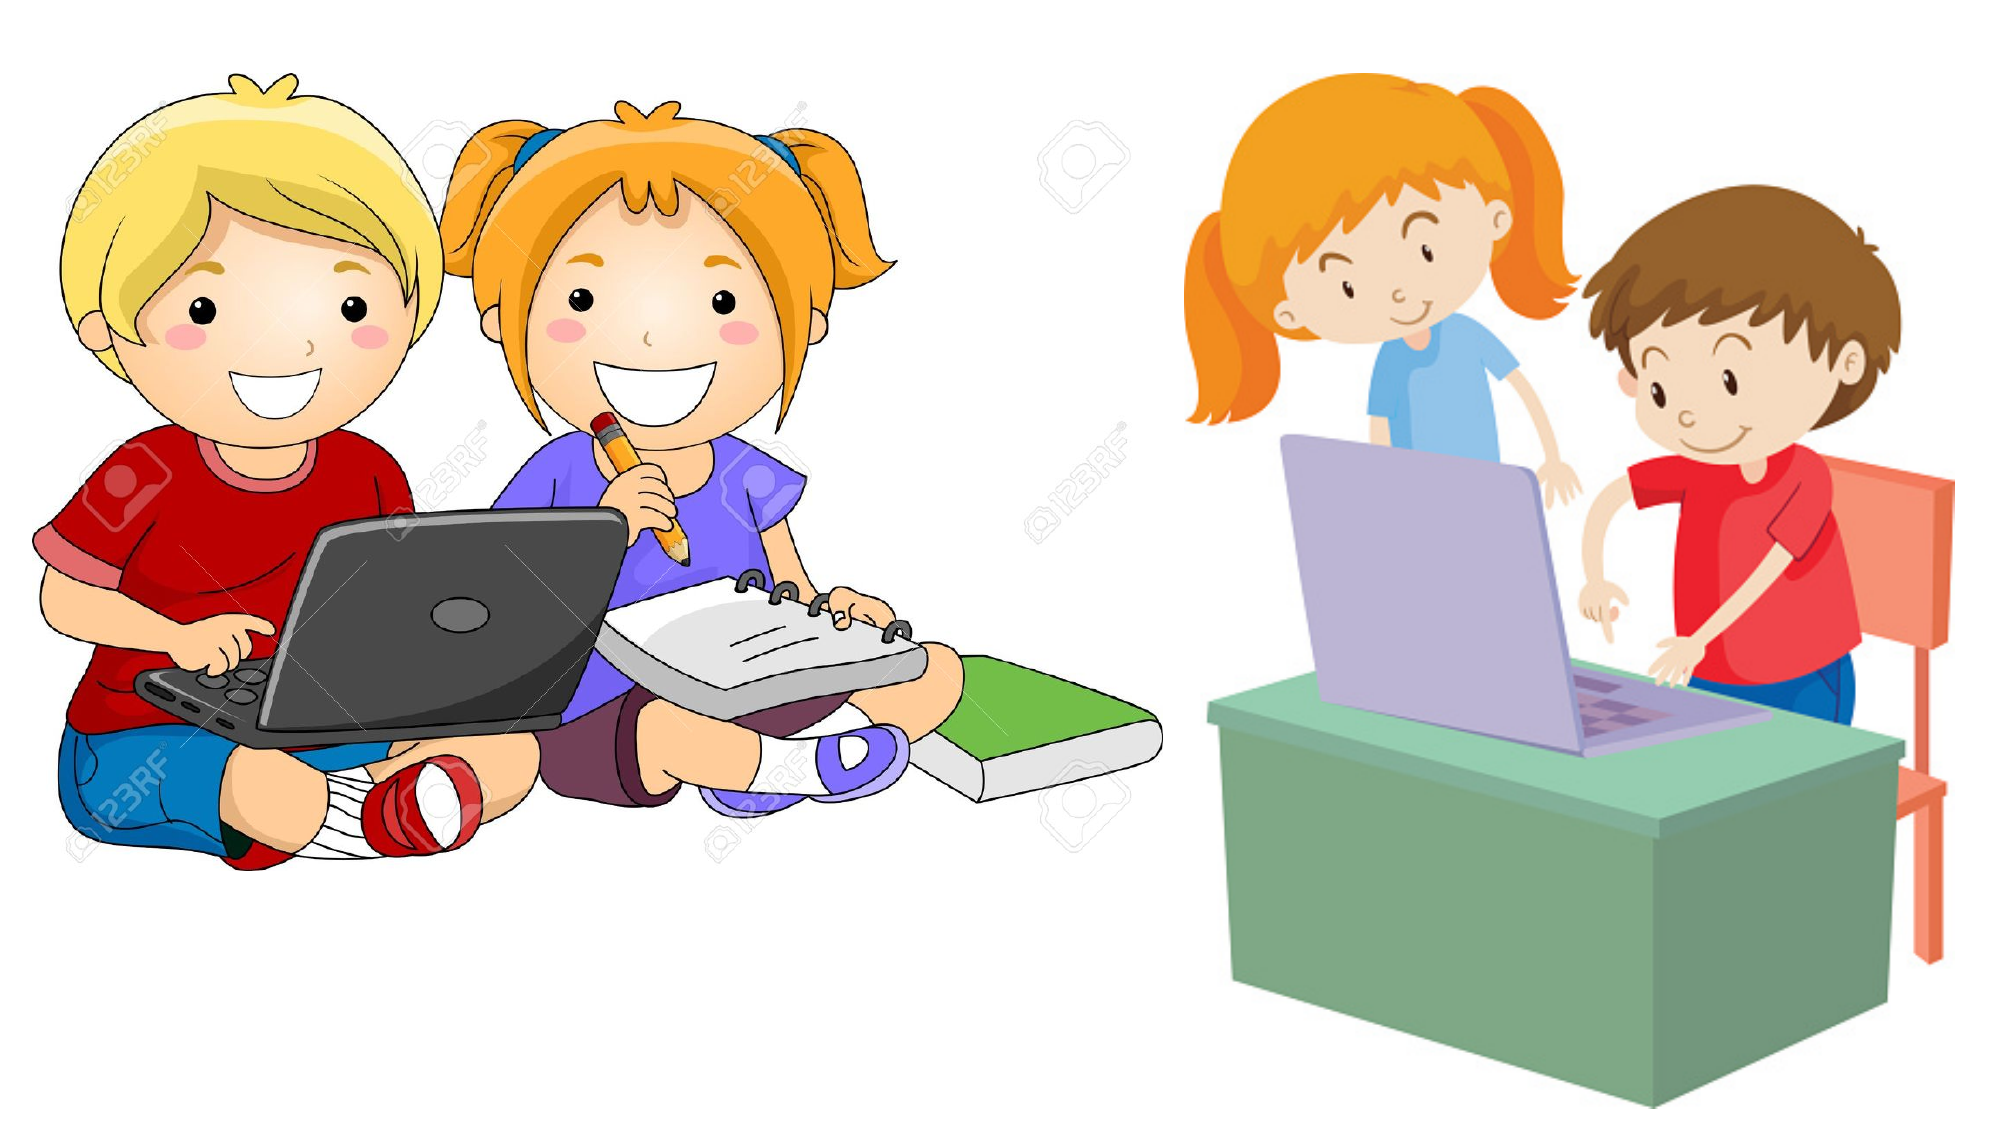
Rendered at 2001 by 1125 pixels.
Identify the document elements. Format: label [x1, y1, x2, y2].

picture [1184, 73, 1955, 1109]
picture [32, 73, 1163, 871]
